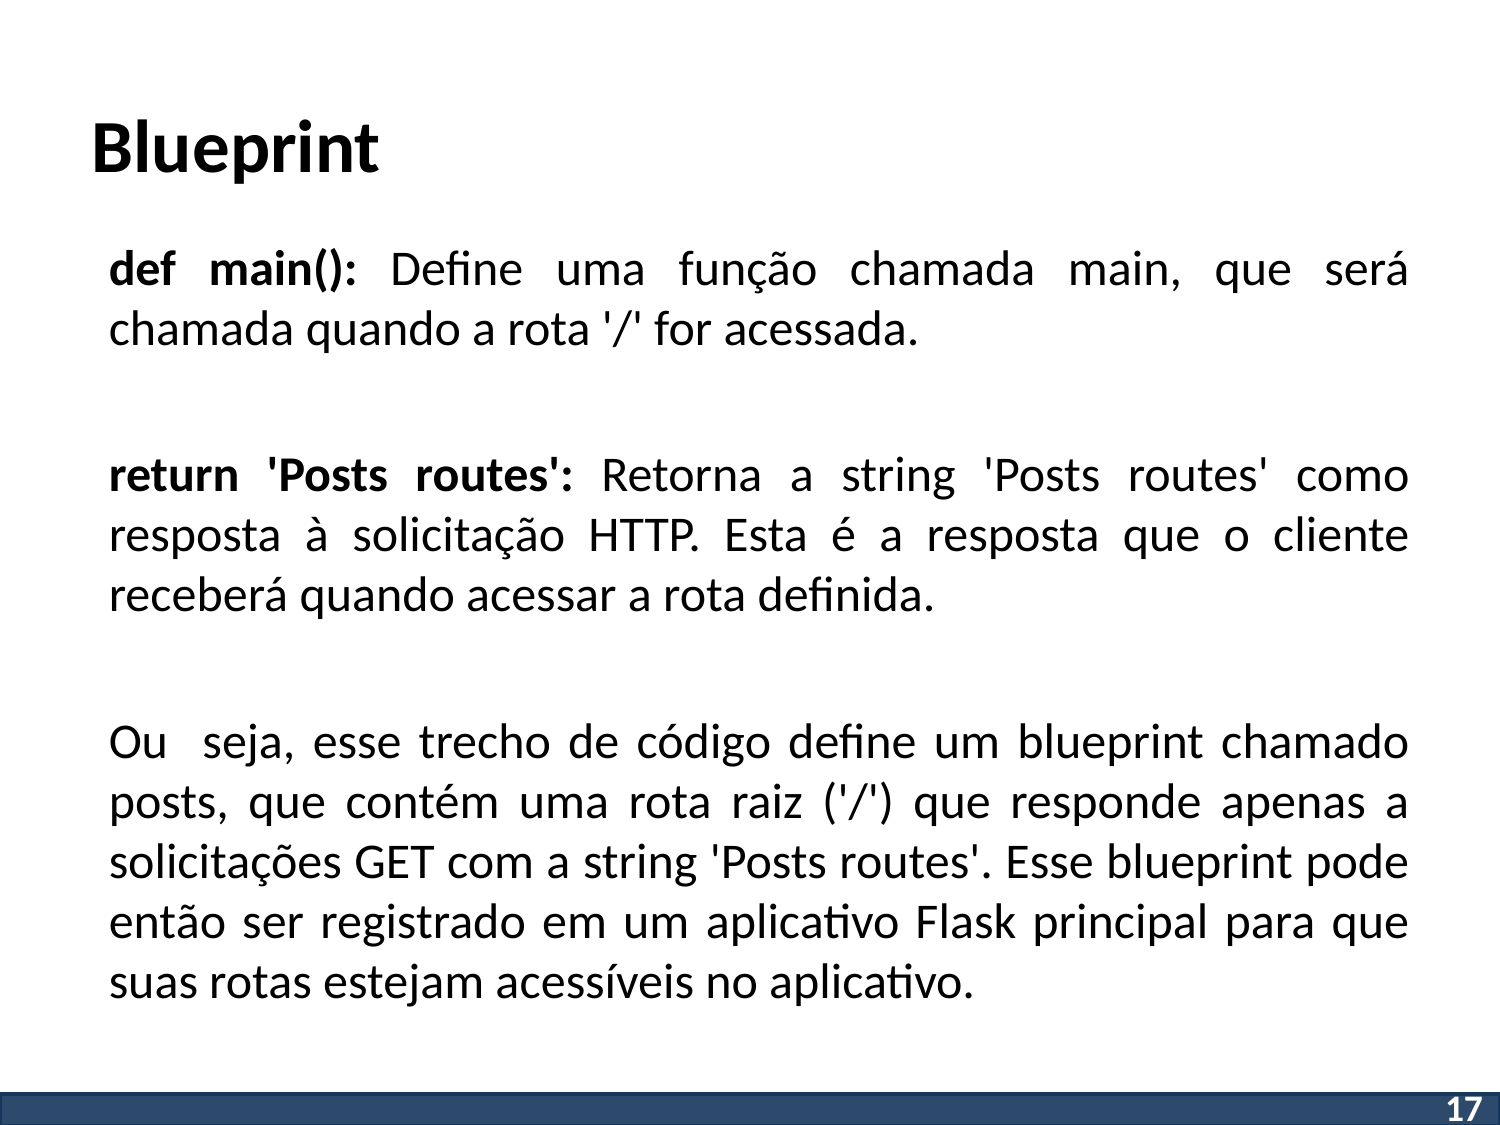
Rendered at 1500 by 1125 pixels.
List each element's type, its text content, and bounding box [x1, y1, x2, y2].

slide_number 17 [1147, 1076, 1498, 1125]
title Blueprint [76, 89, 1425, 197]
list def main(): Define uma função chamada main, que será chamada quando a rota '/' for acessada. return 'Posts routes': Retorna a string 'Posts routes' como resposta à solicitação HTTP. Esta é a resposta que o cliente receberá quando acessar a rota definida. Ou seja, esse trecho de código define um blueprint chamado posts, que contém uma rota raiz ('/') que responde apenas a solicitações GET com a string 'Posts routes'. Esse blueprint pode então ser registrado em um aplicativo Flask principal para que suas rotas estejam acessíveis no aplicativo. [75, 219, 1425, 1022]
